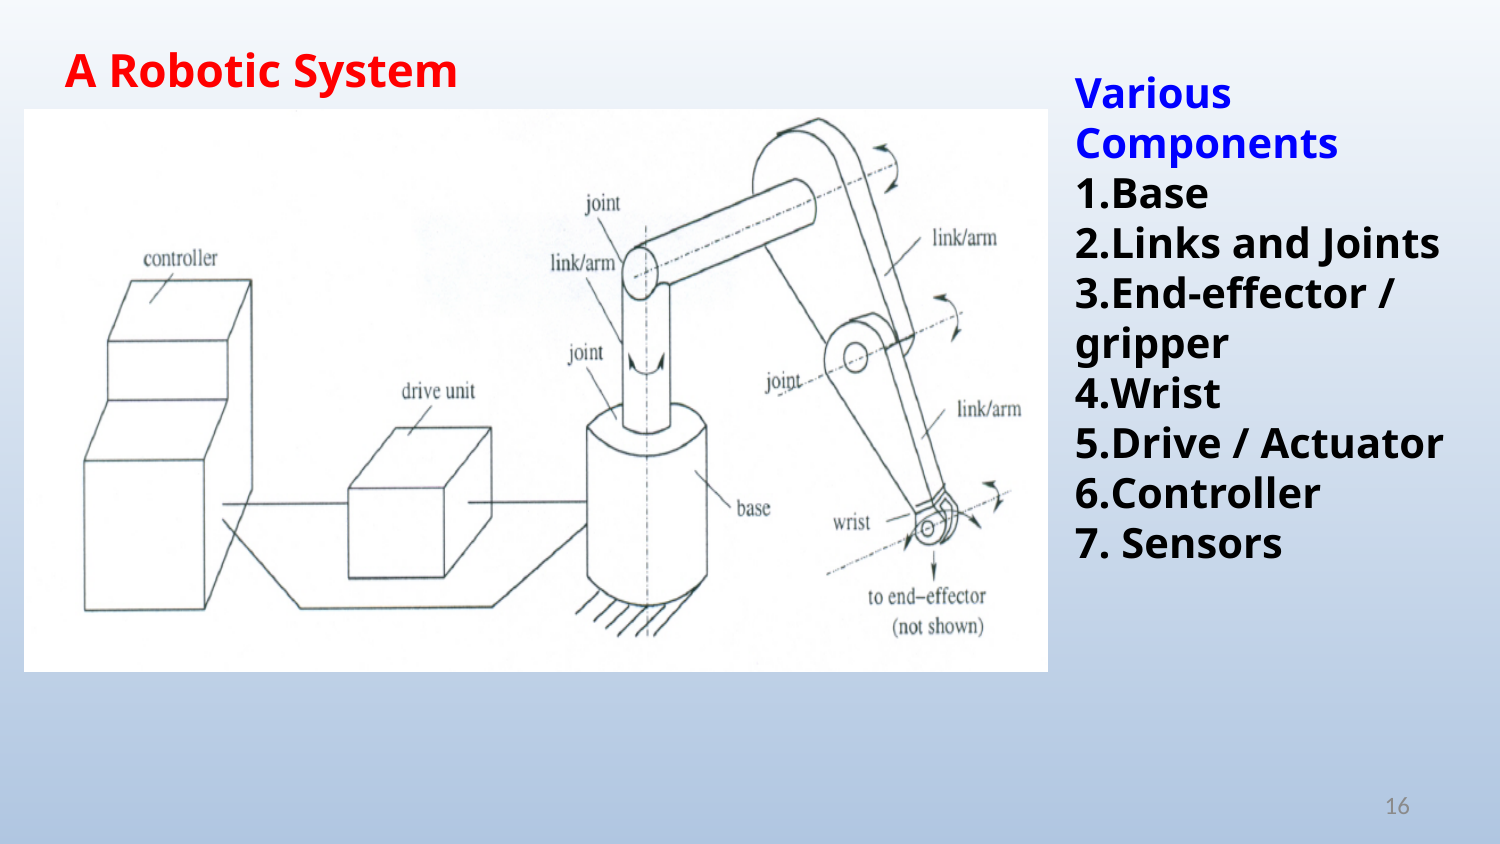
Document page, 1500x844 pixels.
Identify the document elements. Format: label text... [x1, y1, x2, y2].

slide_number 16 [1074, 782, 1425, 827]
text_box A Robotic System [49, 34, 1313, 655]
text_box Various Components Base Links and Joints End-effector / gripper Wrist Drive / Actuator Controller Sensors [1059, 59, 1488, 575]
picture [24, 109, 1048, 673]
